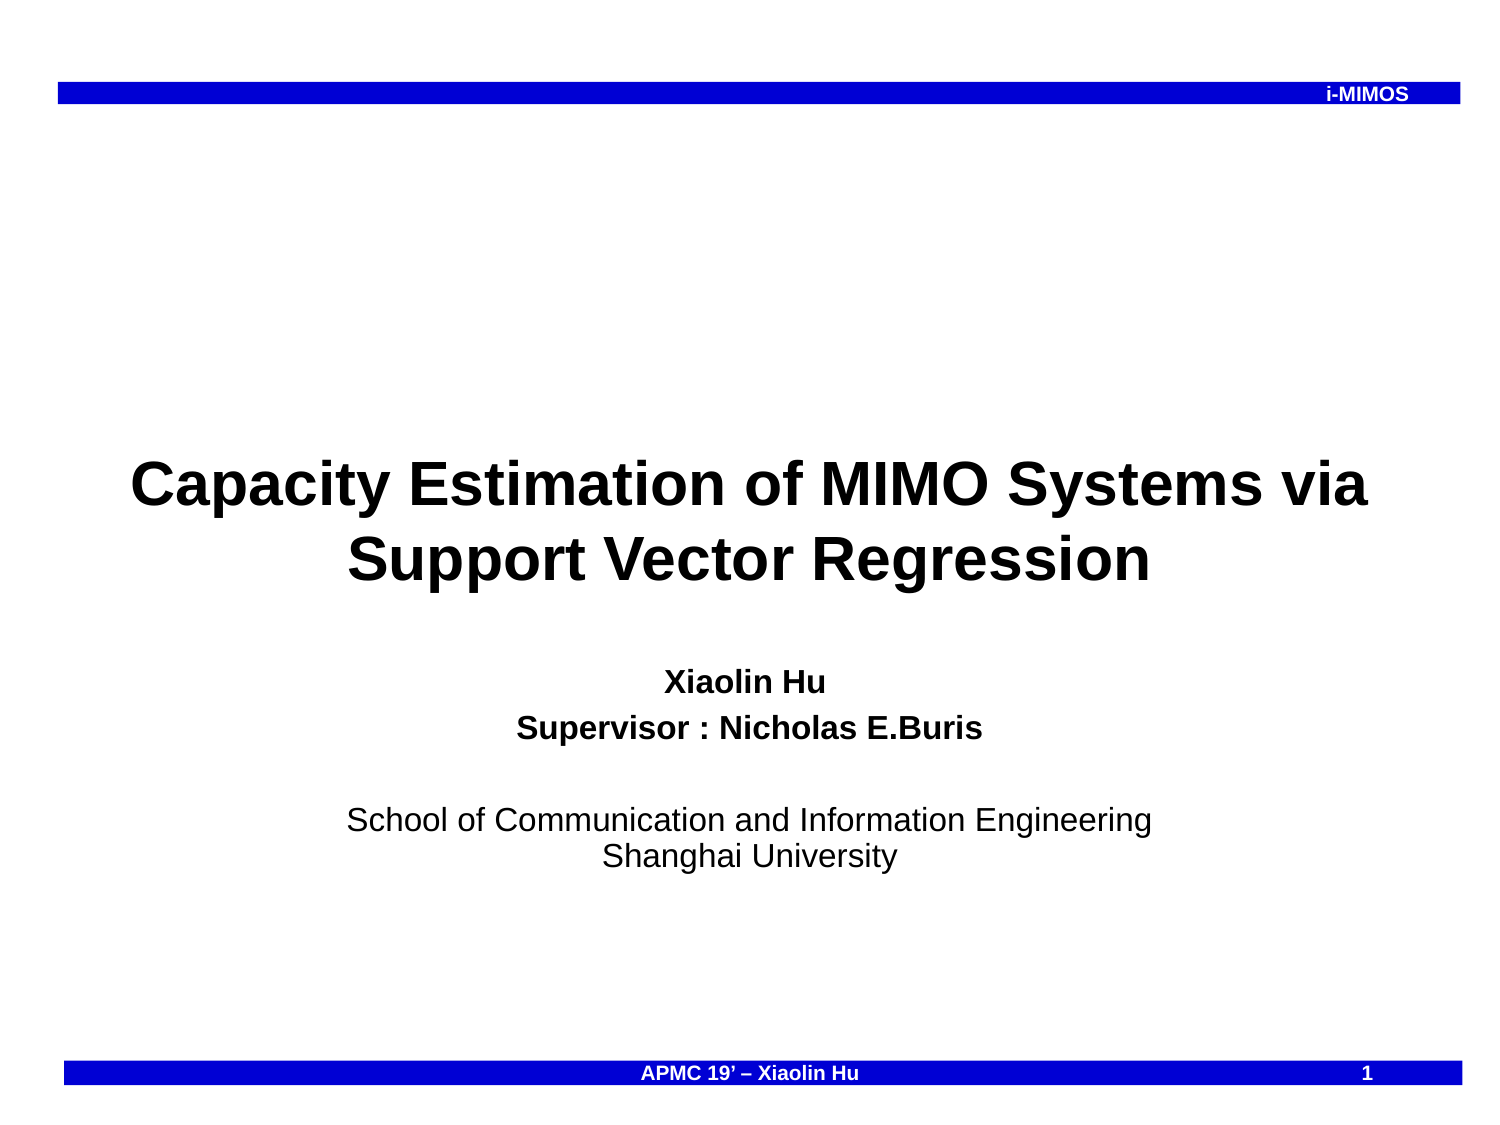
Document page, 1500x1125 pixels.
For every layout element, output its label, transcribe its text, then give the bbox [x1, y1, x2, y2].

text_box 1 [1346, 1052, 1389, 1092]
text_box Xiaolin Hu Supervisor : Nicholas E.Buris School of Communication and Information Engineering Shanghai University [203, 657, 1297, 824]
text_box Capacity Estimation of MIMO Systems via Support Vector Regression [67, 435, 1433, 601]
